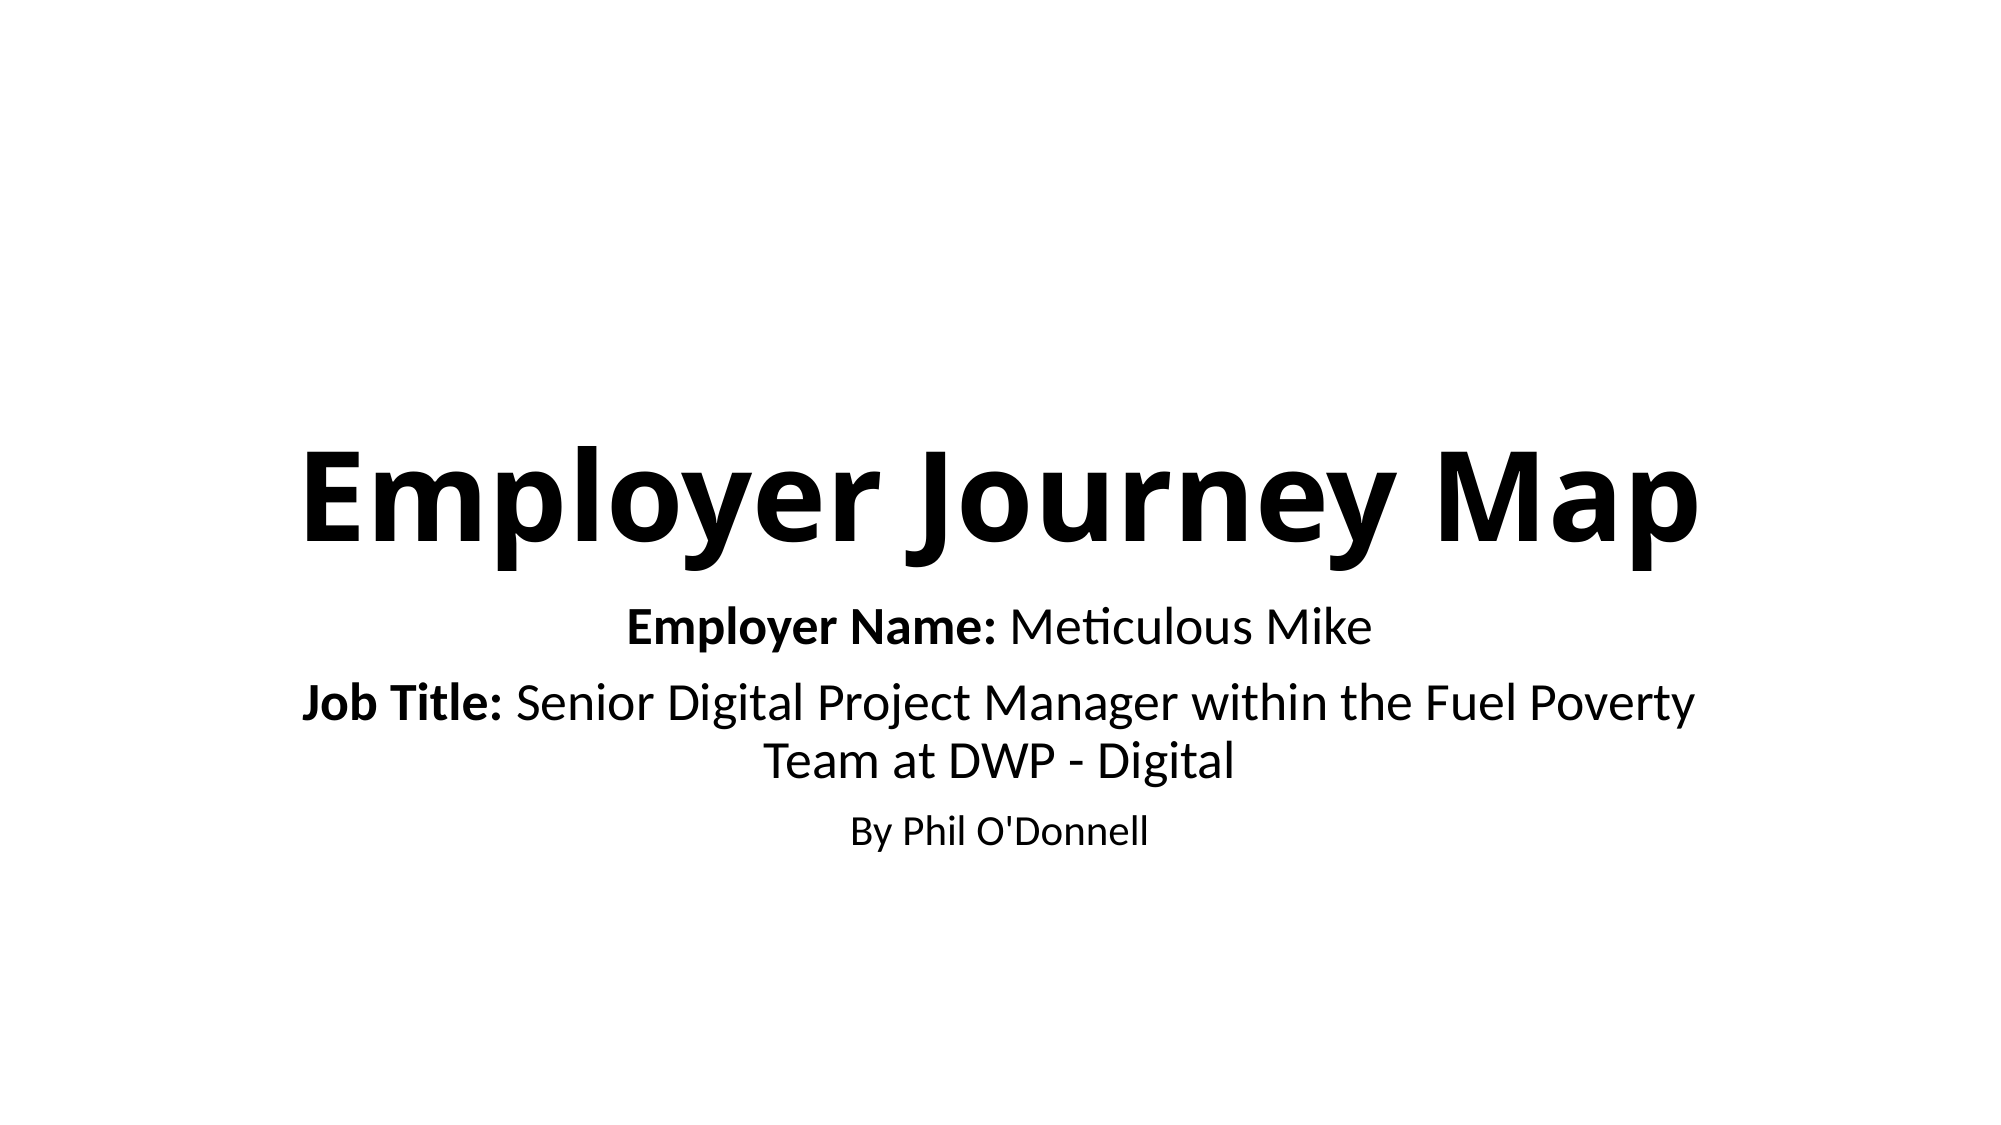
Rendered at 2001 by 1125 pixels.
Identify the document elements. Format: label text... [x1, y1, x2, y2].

subtitle Employer Name: Meticulous Mike Job Title: Senior Digital Project Manager within the Fuel Poverty Team at DWP - Digital By Phil O'Donnell [249, 590, 1750, 863]
title Employer Journey Map [249, 184, 1750, 576]
